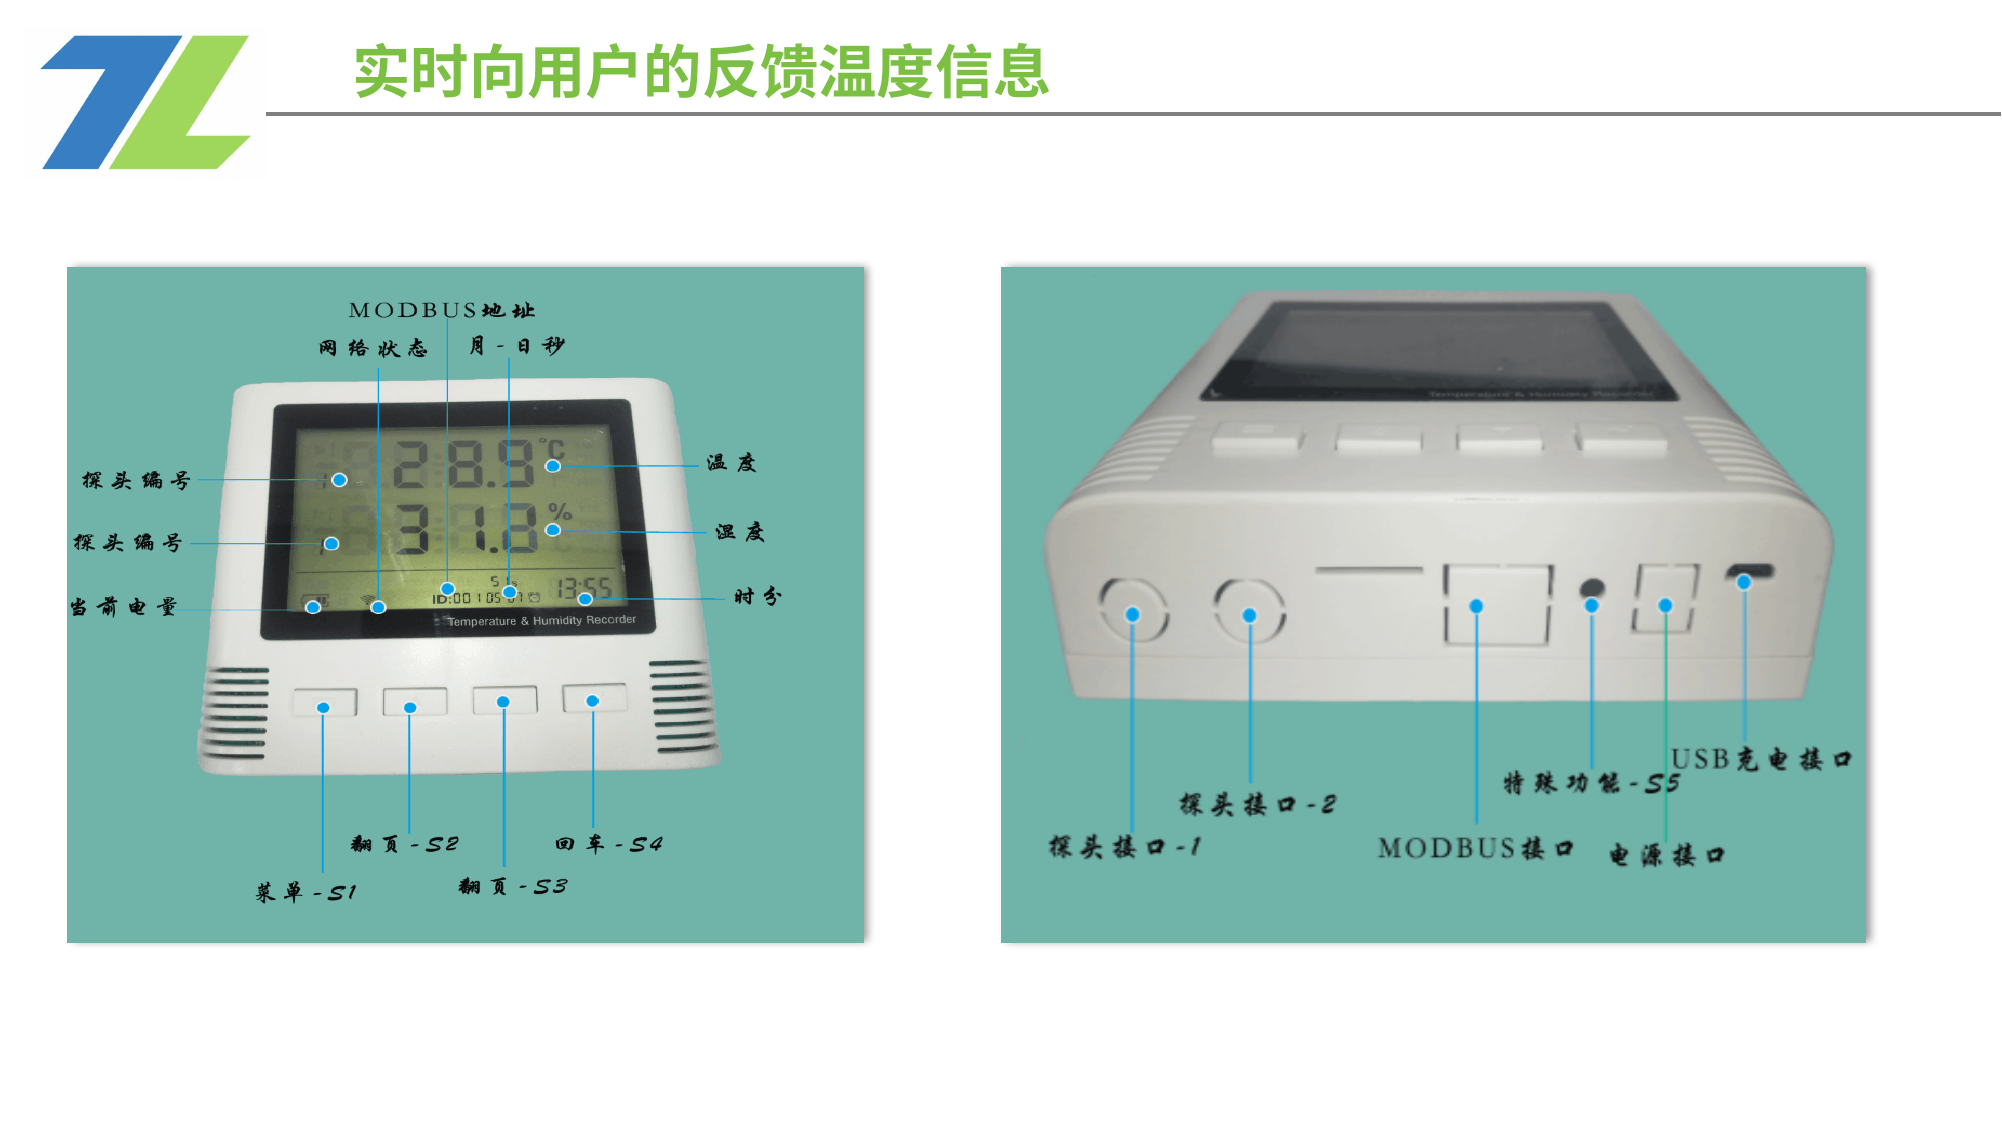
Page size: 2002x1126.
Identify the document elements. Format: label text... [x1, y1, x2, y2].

picture [1001, 267, 1866, 943]
picture [67, 267, 864, 943]
text_box 实时向用户的反馈温度信息 [282, 27, 1122, 113]
picture [23, 27, 267, 180]
